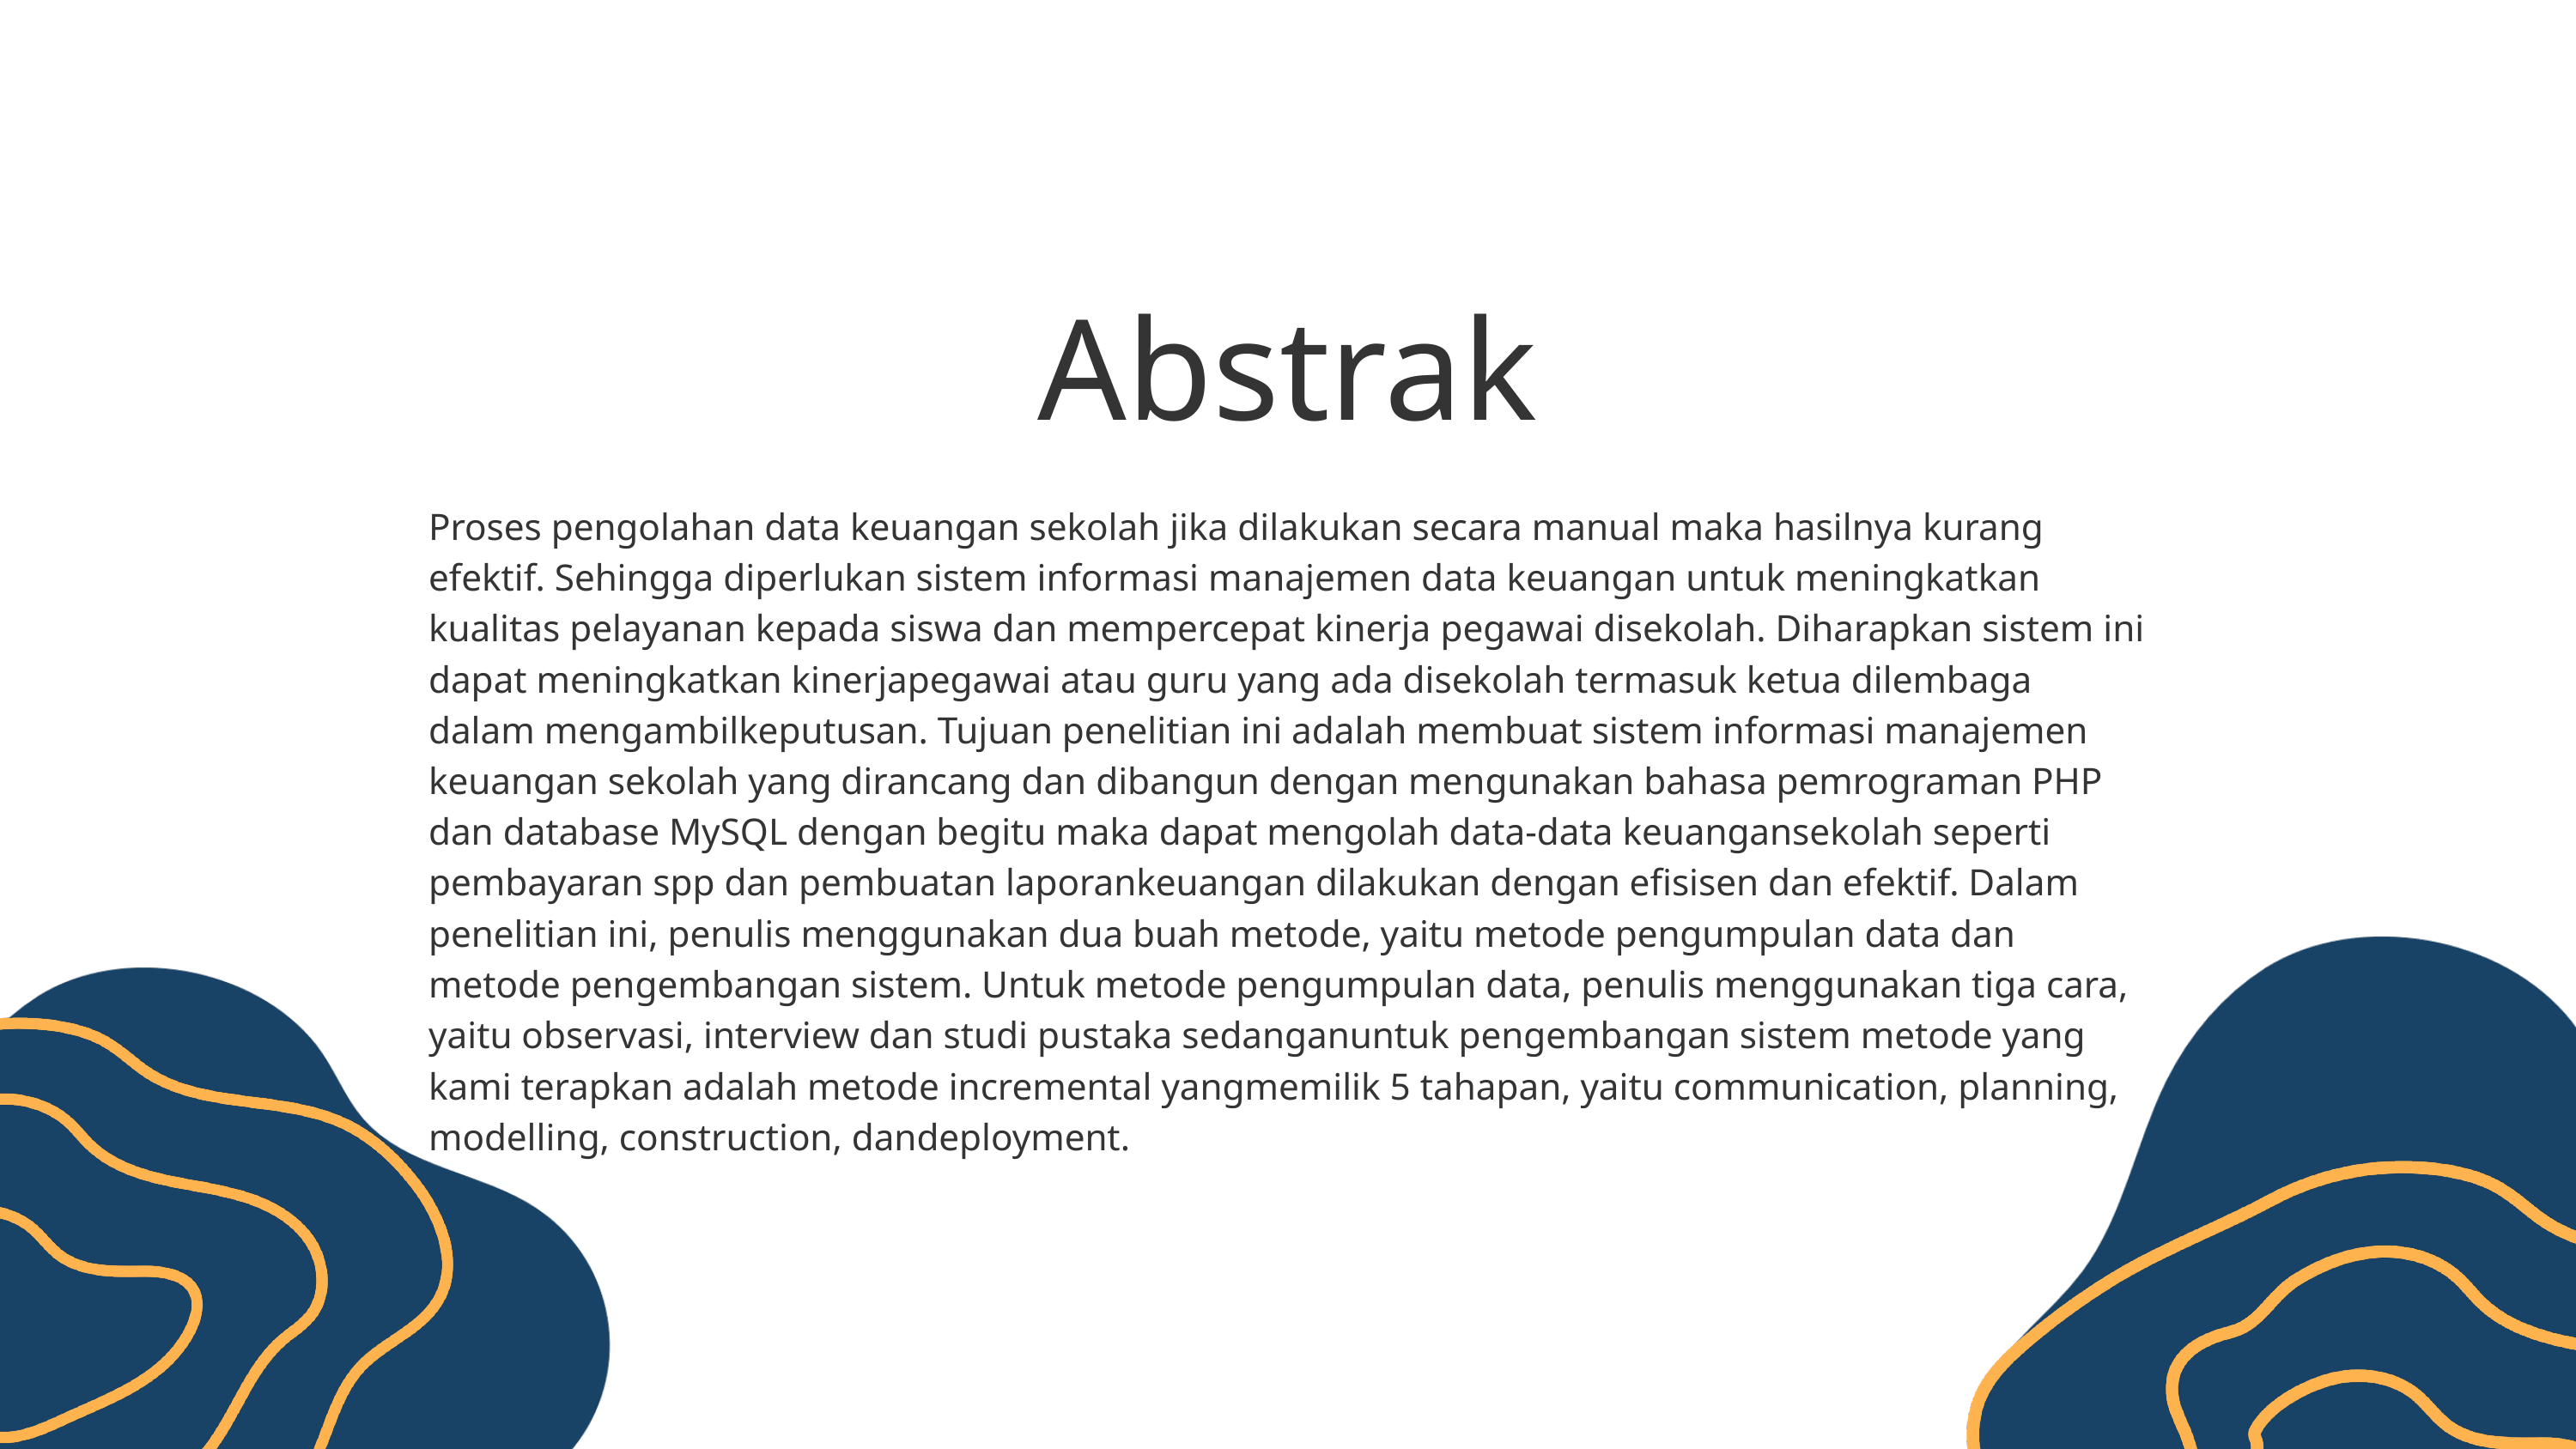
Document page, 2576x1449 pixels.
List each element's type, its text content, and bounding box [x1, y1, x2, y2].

text_box Proses pengolahan data keuangan sekolah jika dilakukan secara manual maka hasilnya kurang efektif. Sehingga diperlukan sistem informasi manajemen data keuangan untuk meningkatkan kualitas pelayanan kepada siswa dan mempercepat kinerja pegawai disekolah. Diharapkan sistem ini dapat meningkatkan kinerjapegawai atau guru yang ada disekolah termasuk ketua dilembaga dalam mengambilkeputusan. Tujuan penelitian ini adalah membuat sistem informasi manajemen keuangan sekolah yang dirancang dan dibangun dengan mengunakan bahasa pemrograman PHP dan database MySQL dengan begitu maka dapat mengolah data-data keuangansekolah seperti pembayaran spp dan pembuatan laporankeuangan dilakukan dengan efisisen dan efektif. Dalam penelitian ini, penulis menggunakan dua buah metode, yaitu metode pengumpulan data dan metode pengembangan sistem. Untuk metode pengumpulan data, penulis menggunakan tiga cara, yaitu observasi, interview dan studi pustaka sedanganuntuk pengembangan sistem metode yang kami terapkan adalah metode incremental yangmemilik 5 tahapan, yaitu communication, planning, modelling, construction, dandeployment. [428, 496, 2148, 1158]
text_box [471, 1158, 615, 1449]
text_box Abstrak [609, 280, 1967, 448]
text_box [2148, 910, 2576, 1154]
text_box [1956, 1154, 2576, 1449]
text_box [0, 943, 428, 1011]
text_box [0, 1011, 471, 1449]
